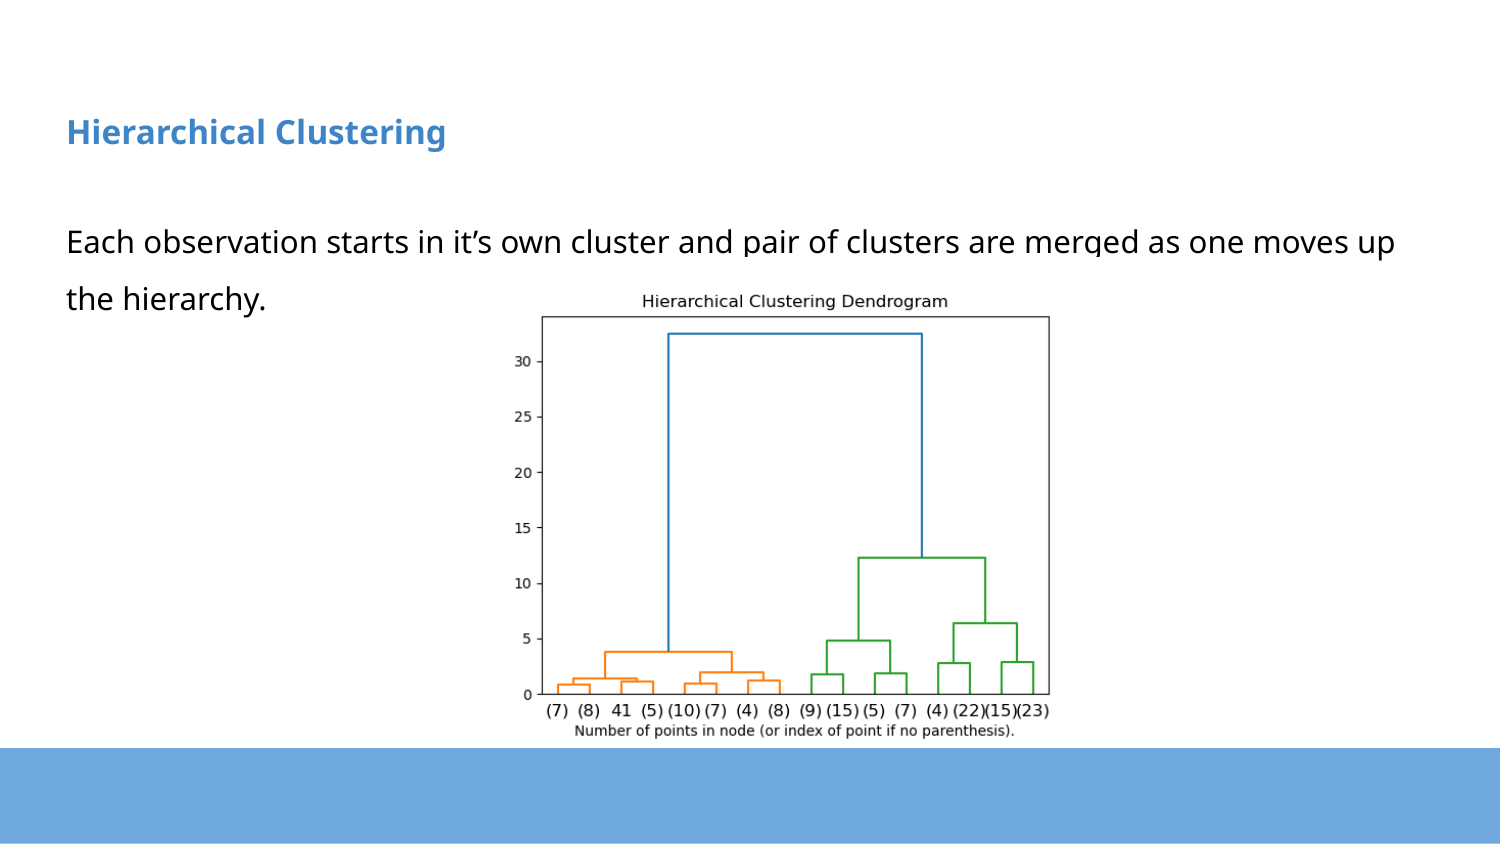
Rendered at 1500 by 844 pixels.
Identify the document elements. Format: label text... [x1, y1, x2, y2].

title Hierarchical Clustering [51, 72, 1449, 167]
picture [460, 257, 1115, 749]
list Each observation starts in it’s own cluster and pair of clusters are merged as one moves up the hierarchy. [51, 189, 1449, 748]
text_box [0, 748, 1500, 844]
